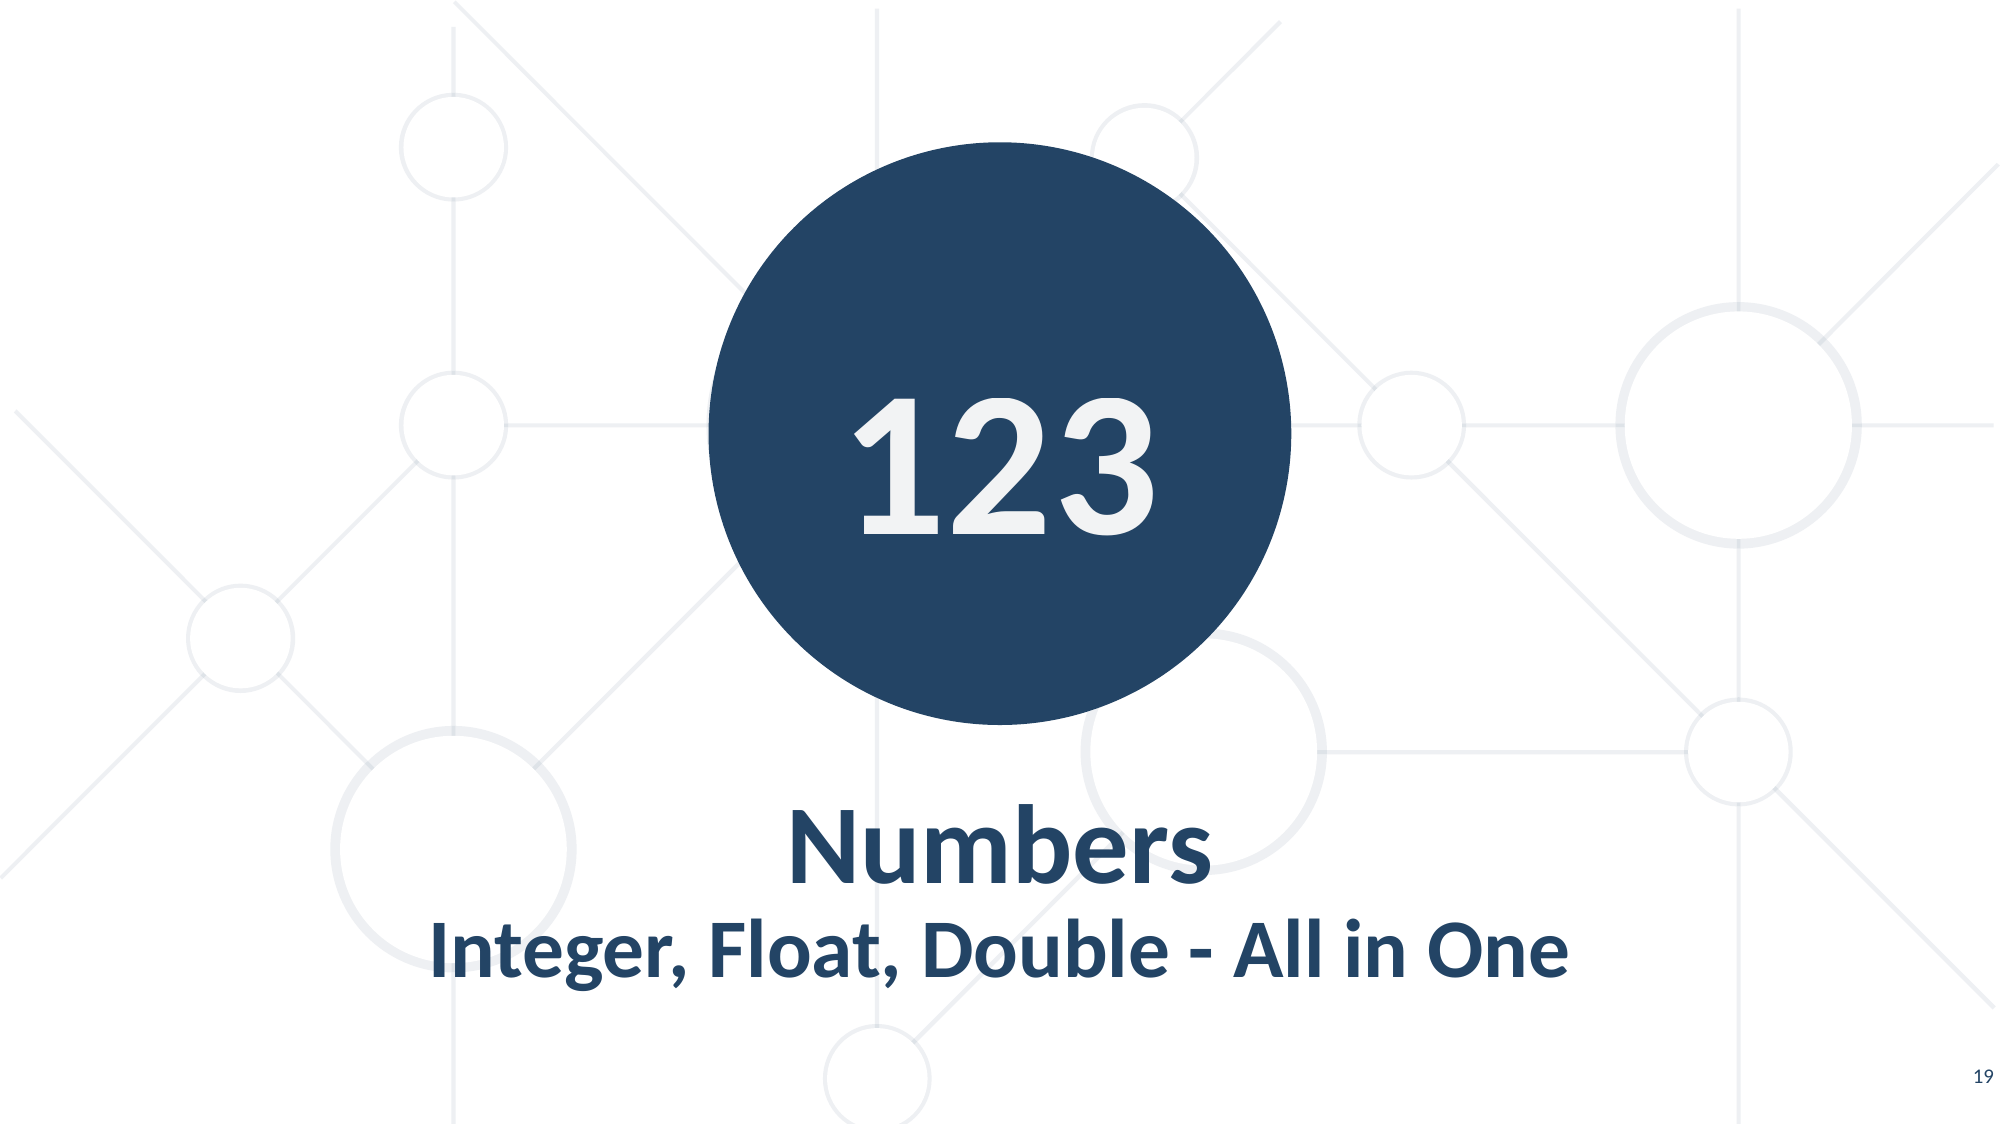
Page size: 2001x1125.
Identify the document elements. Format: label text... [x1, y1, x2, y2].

text_box 123 [825, 318, 1175, 584]
list Integer, Float, Double - All in One [100, 900, 1900, 983]
list Numbers [100, 771, 1900, 898]
slide_number 19 [1929, 1049, 2000, 1100]
